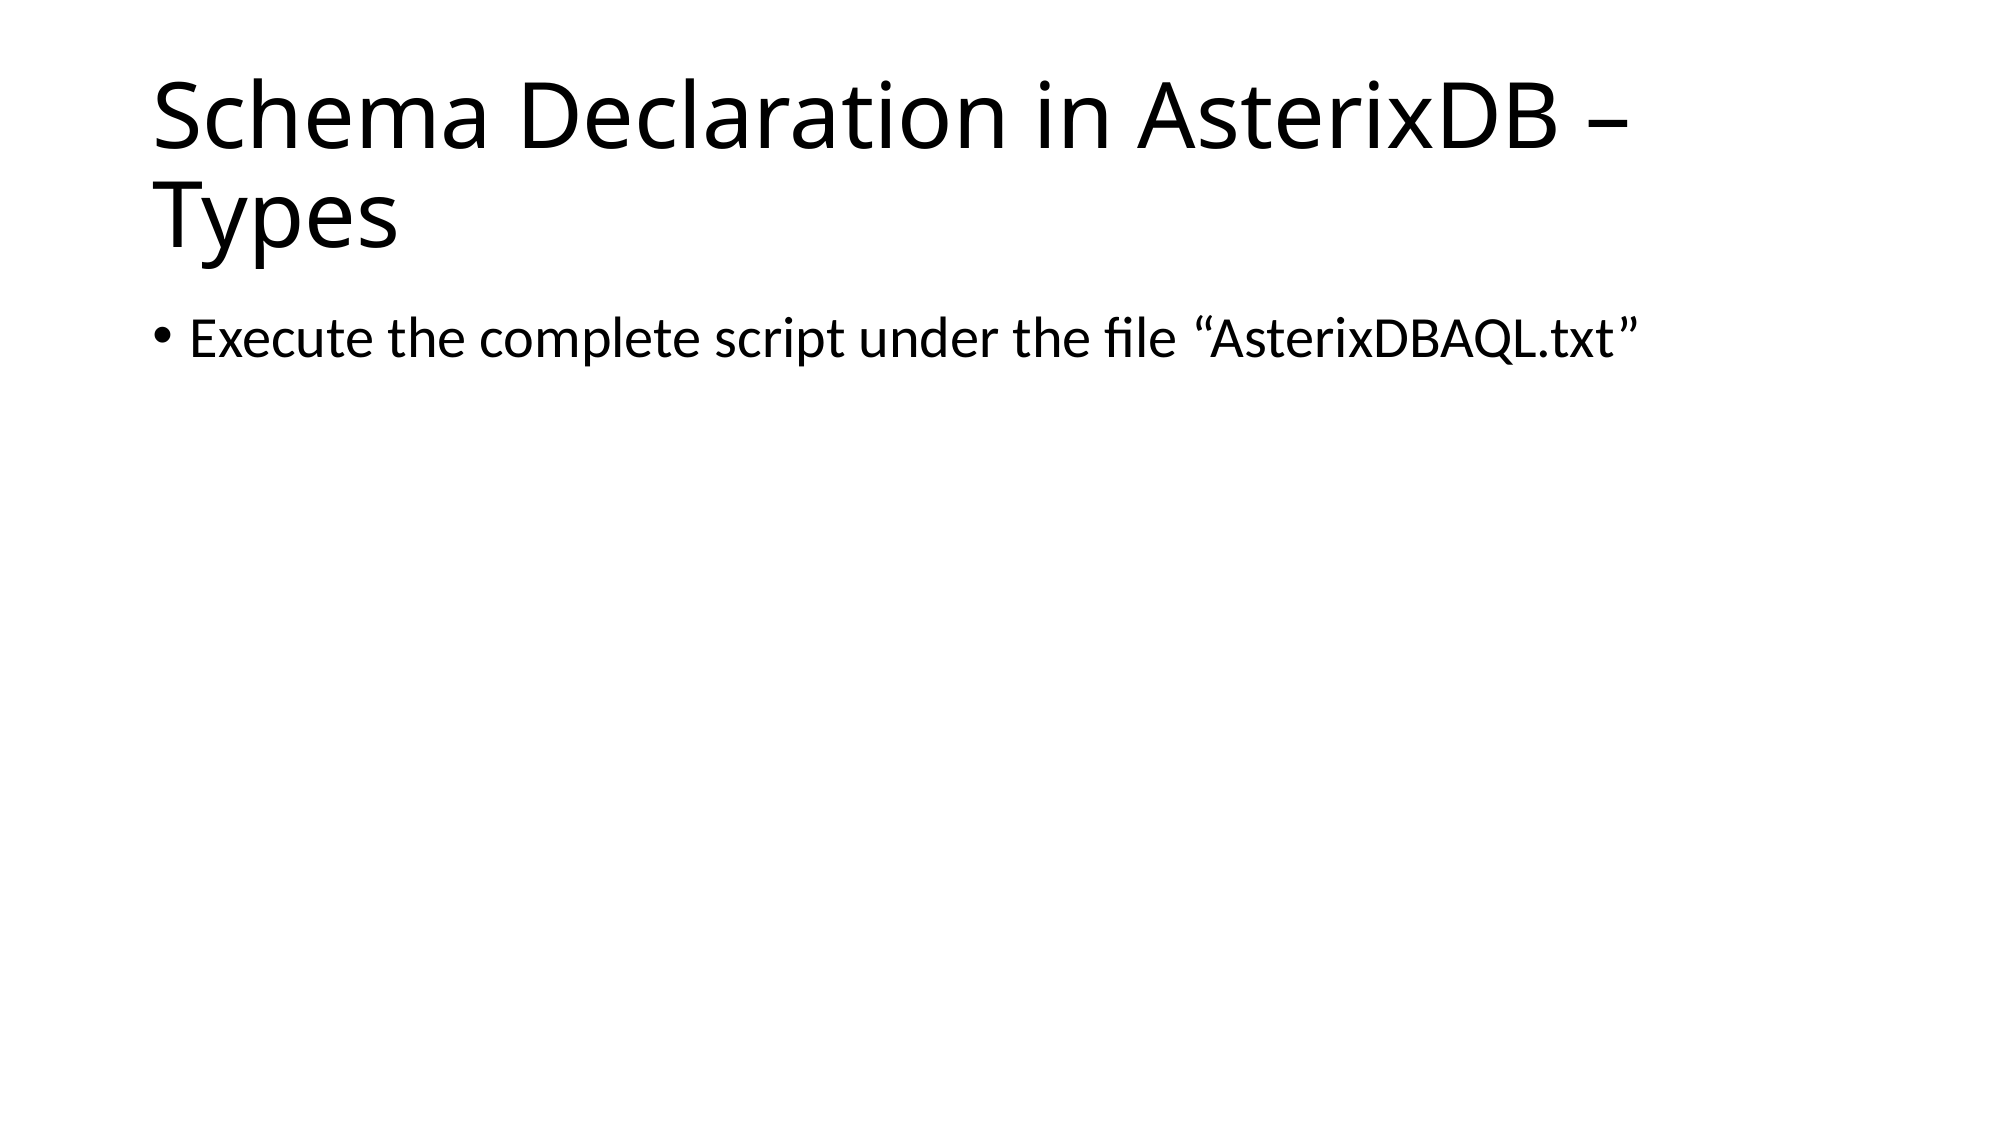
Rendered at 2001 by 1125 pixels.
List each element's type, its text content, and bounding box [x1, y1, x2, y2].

title Schema Declaration in AsterixDB – Types [137, 59, 1863, 278]
list Execute the complete script under the file “AsterixDBAQL.txt” [137, 299, 1863, 1014]
